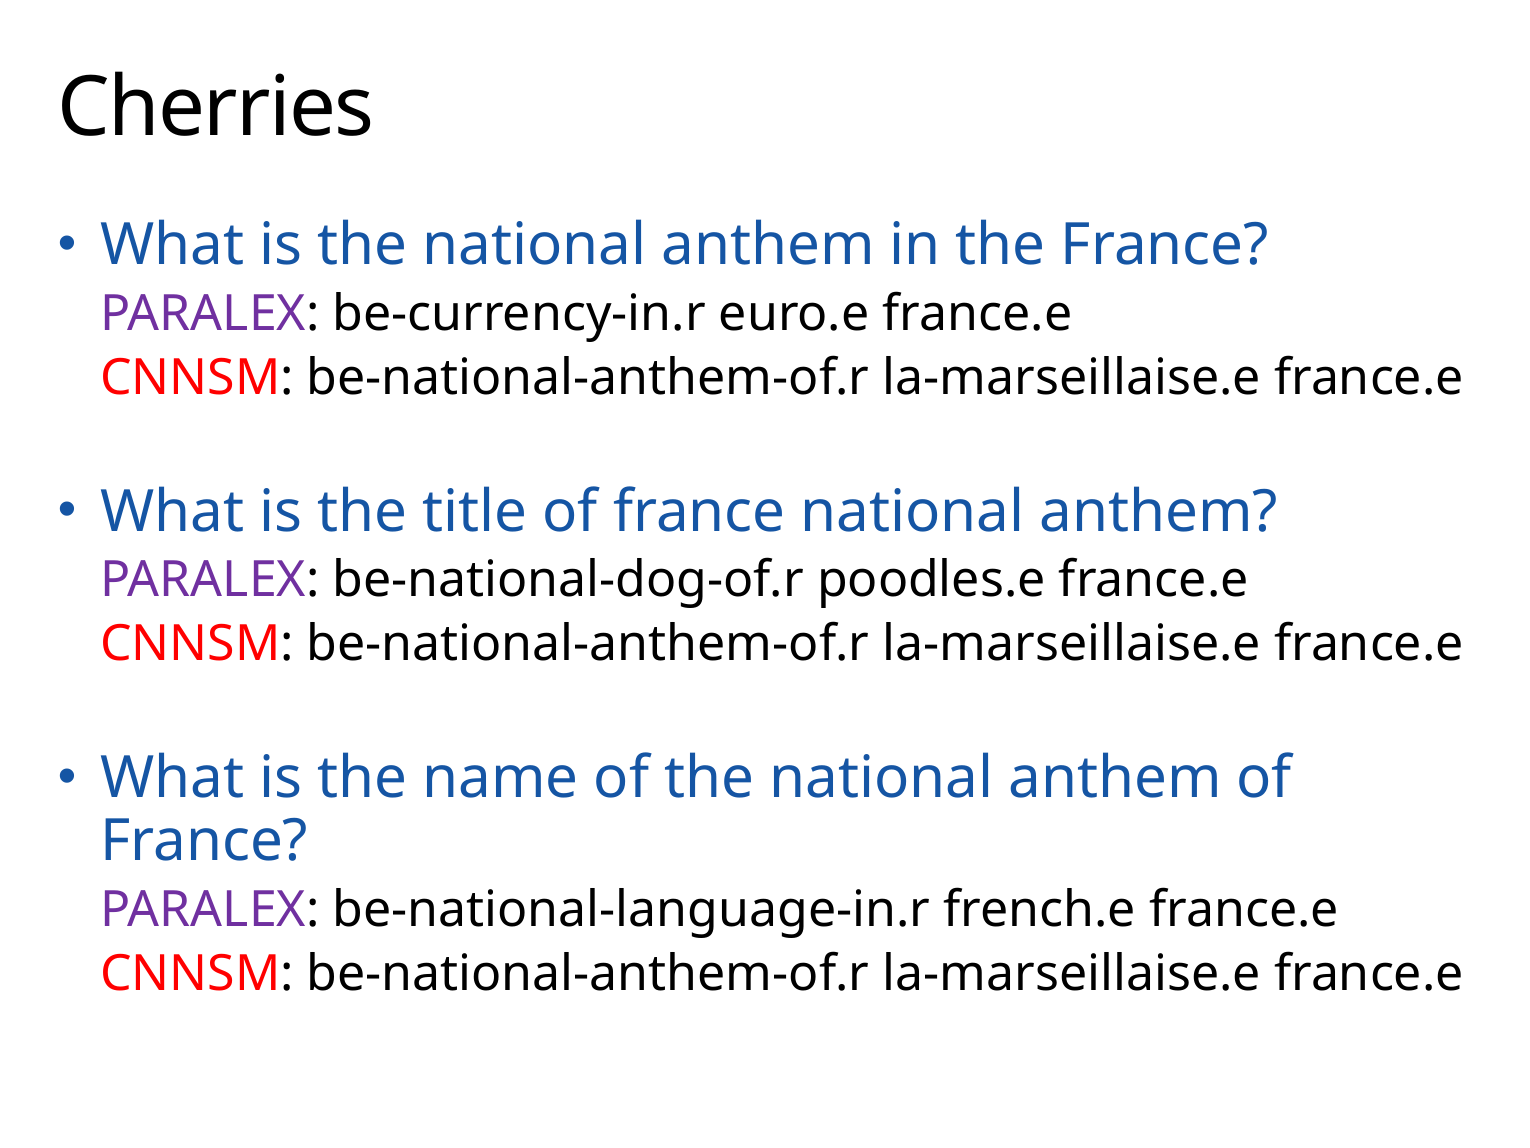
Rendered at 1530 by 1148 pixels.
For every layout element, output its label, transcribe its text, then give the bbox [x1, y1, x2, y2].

title Cherries [33, 48, 1497, 200]
list What is the national anthem in the France? PARALEX: be-currency-in.r euro.e france.e CNNSM: be-national-anthem-of.r la-marseillaise.e france.e What is the title of france national anthem? PARALEX: be-national-dog-of.r poodles.e france.e CNNSM: be-national-anthem-of.r la-marseillaise.e france.e What is the name of the national anthem of France? PARALEX: be-national-language-in.r french.e france.e CNNSM: be-national-anthem-of.r la-marseillaise.e france.e [34, 200, 1497, 982]
